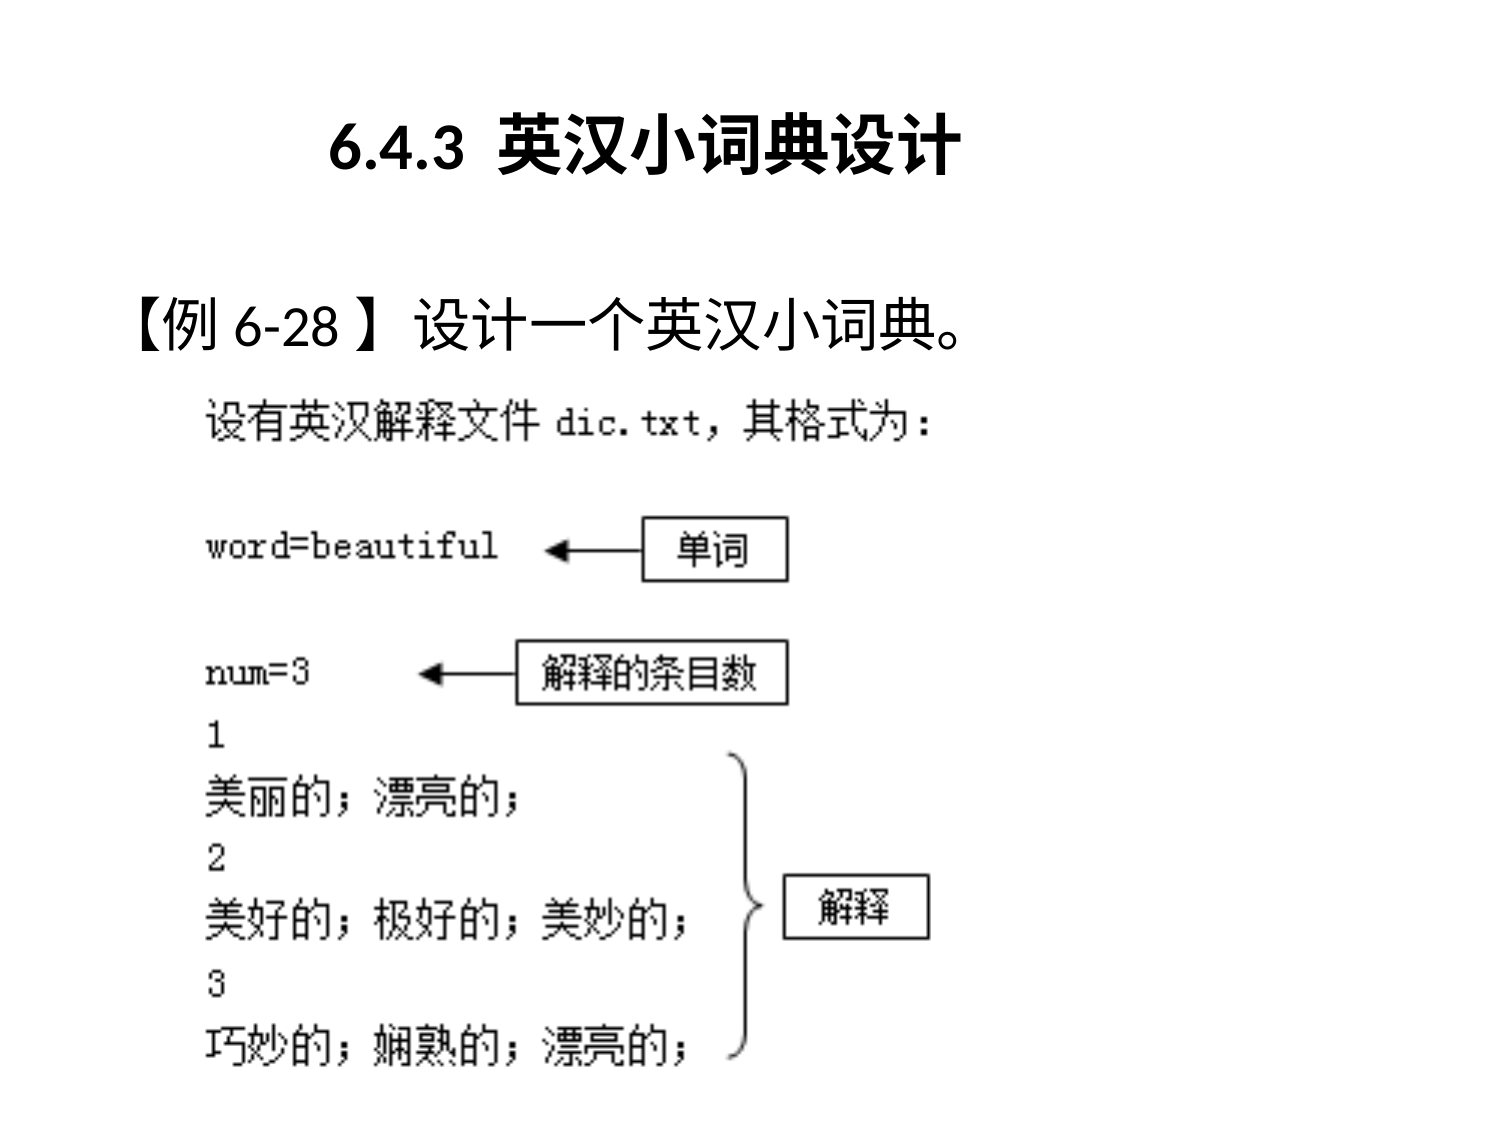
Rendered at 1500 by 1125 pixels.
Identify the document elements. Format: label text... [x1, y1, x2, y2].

list 6.4.3 英汉小词典设计 【例6-28】设计一个英汉小词典。 [88, 95, 1439, 838]
picture [170, 379, 961, 1095]
